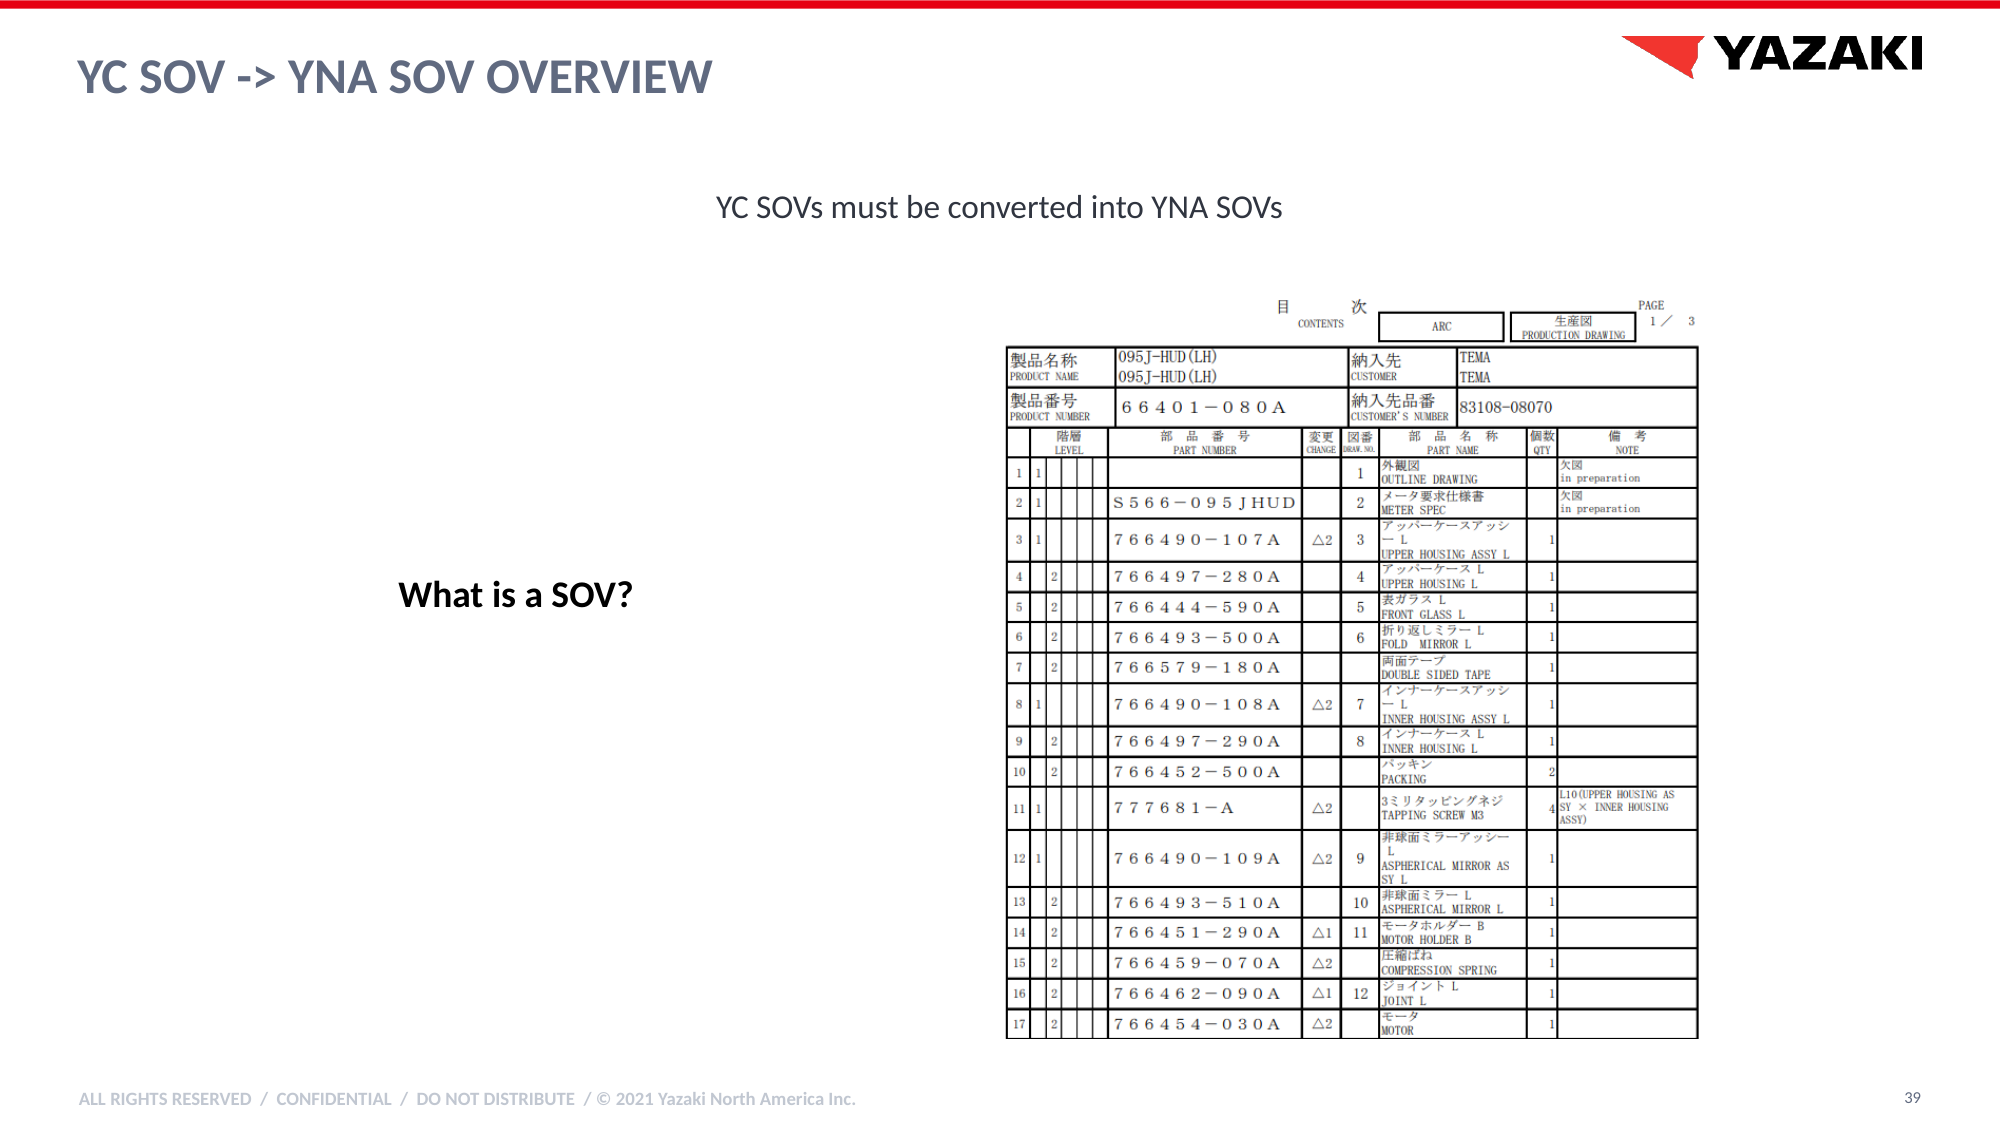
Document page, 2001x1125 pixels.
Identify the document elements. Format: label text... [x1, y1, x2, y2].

list YC SOVs must be converted into YNA SOVs [62, 182, 1938, 244]
picture [999, 280, 1724, 1039]
picture [1621, 36, 1922, 79]
title YC SoV -> Yna SOV Overview [62, 28, 1518, 113]
text_box What is a SOV? [383, 562, 678, 623]
